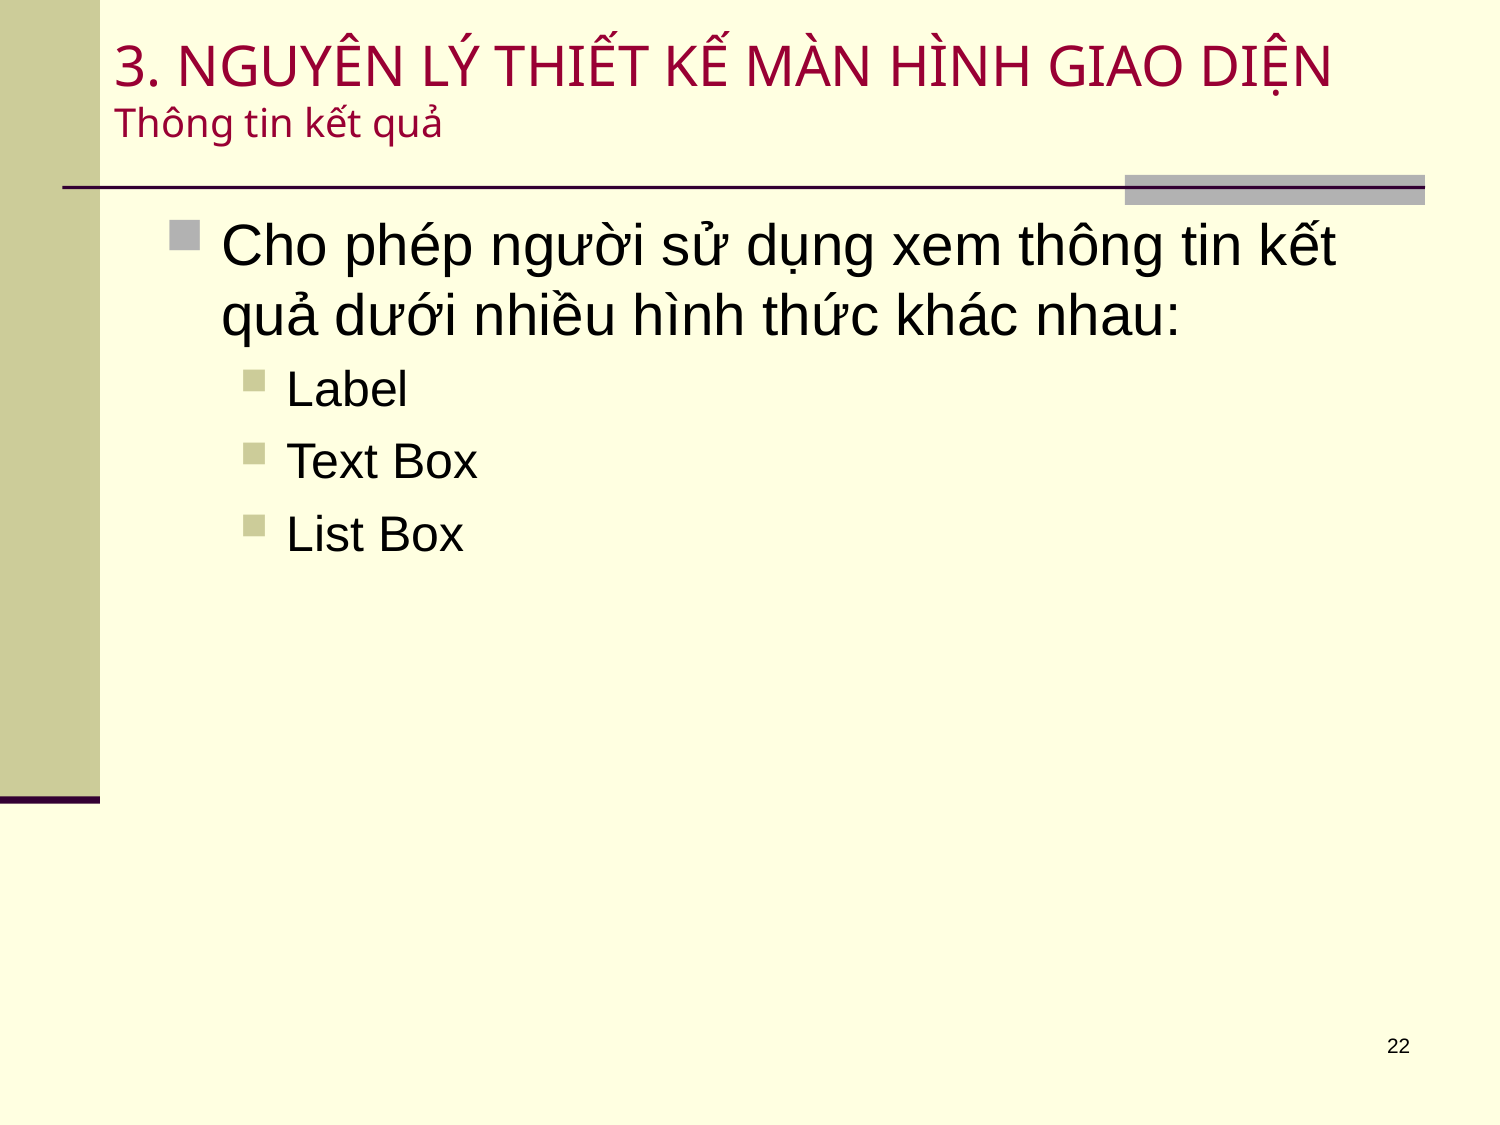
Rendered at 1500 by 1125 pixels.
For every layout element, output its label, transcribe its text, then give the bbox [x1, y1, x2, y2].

list Cho phép người sử dụng xem thông tin kết quả dưới nhiều hình thức khác nhau: Label Text Box List Box [150, 200, 1425, 981]
title 3. NGUYÊN LÝ THIẾT KẾ MÀN HÌNH GIAO DIỆN Thông tin kết quả [99, 0, 1425, 175]
slide_number 22 [1112, 1025, 1425, 1100]
